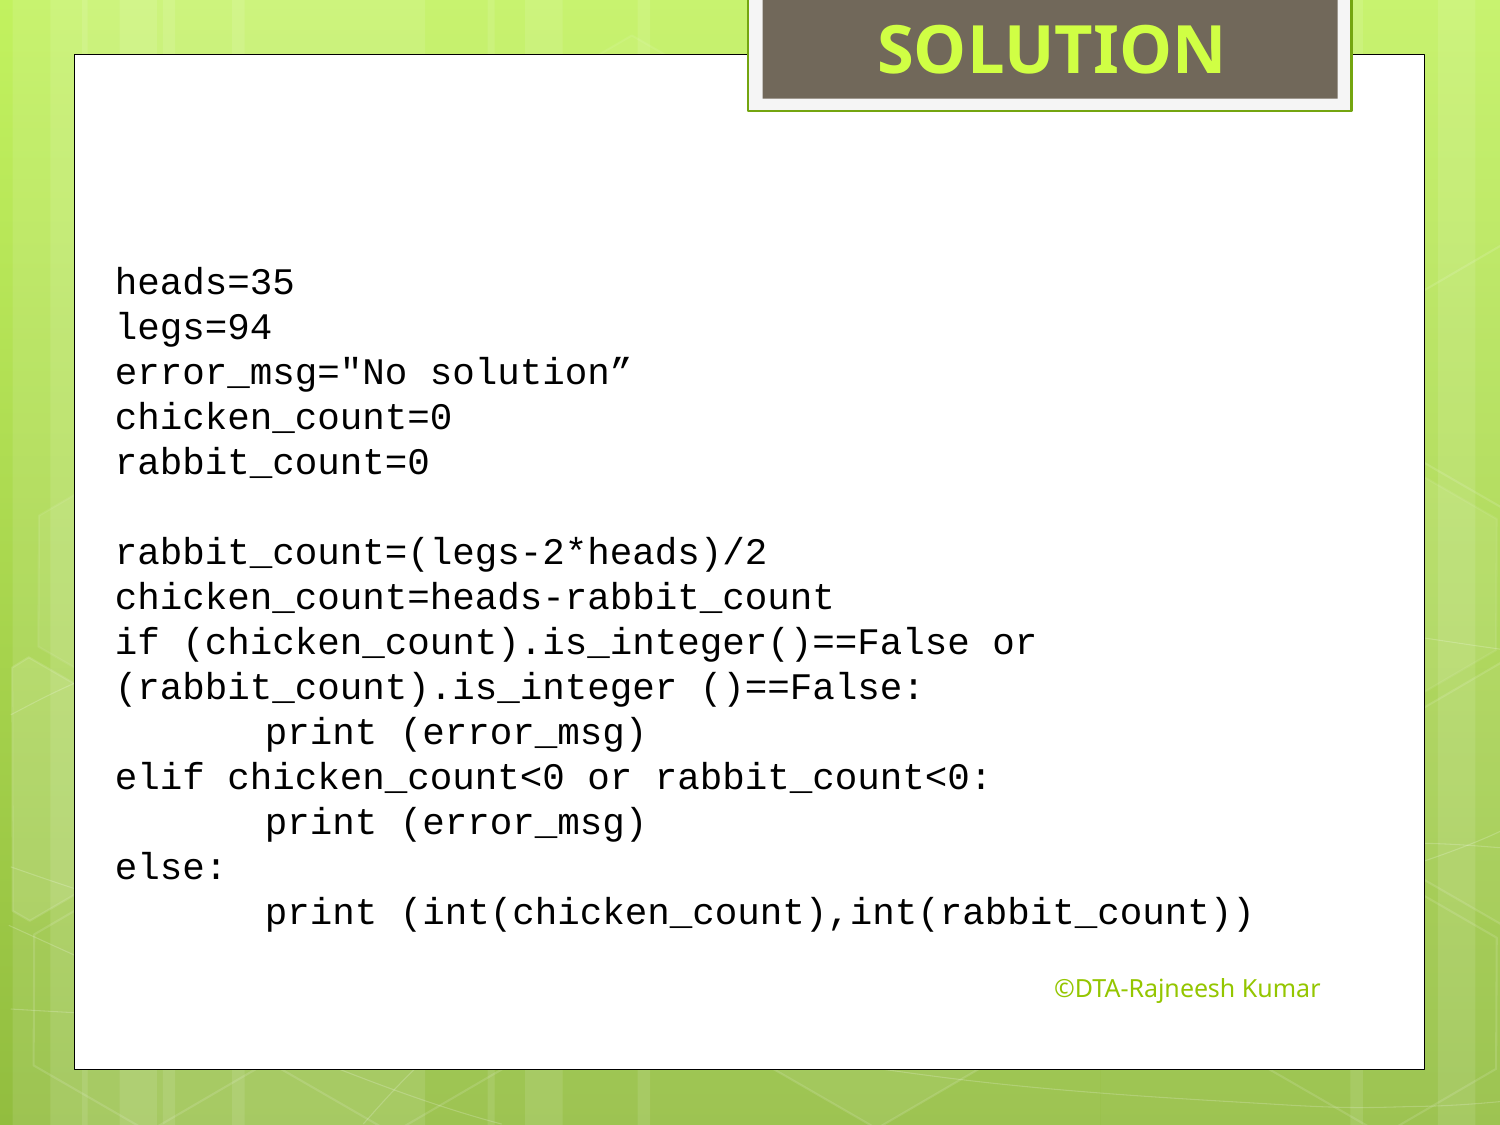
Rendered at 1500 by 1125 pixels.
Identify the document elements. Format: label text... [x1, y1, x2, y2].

text_box SOLUTION [862, 0, 1313, 95]
footer ©DTA-Rajneesh Kumar [761, 960, 1336, 1020]
text_box heads=35 legs=94 error_msg="No solution” chicken_count=0 rabbit_count=0 rabbit_count=(legs-2*heads)/2 chicken_count=heads-rabbit_count if (chicken_count).is_integer()==False or (rabbit_count).is_integer ()==False: print (error_msg) elif chicken_count<0 or rabbit_count<0: print (error_msg) else: print (int(chicken_count),int(rabbit_count)) [99, 249, 1413, 940]
